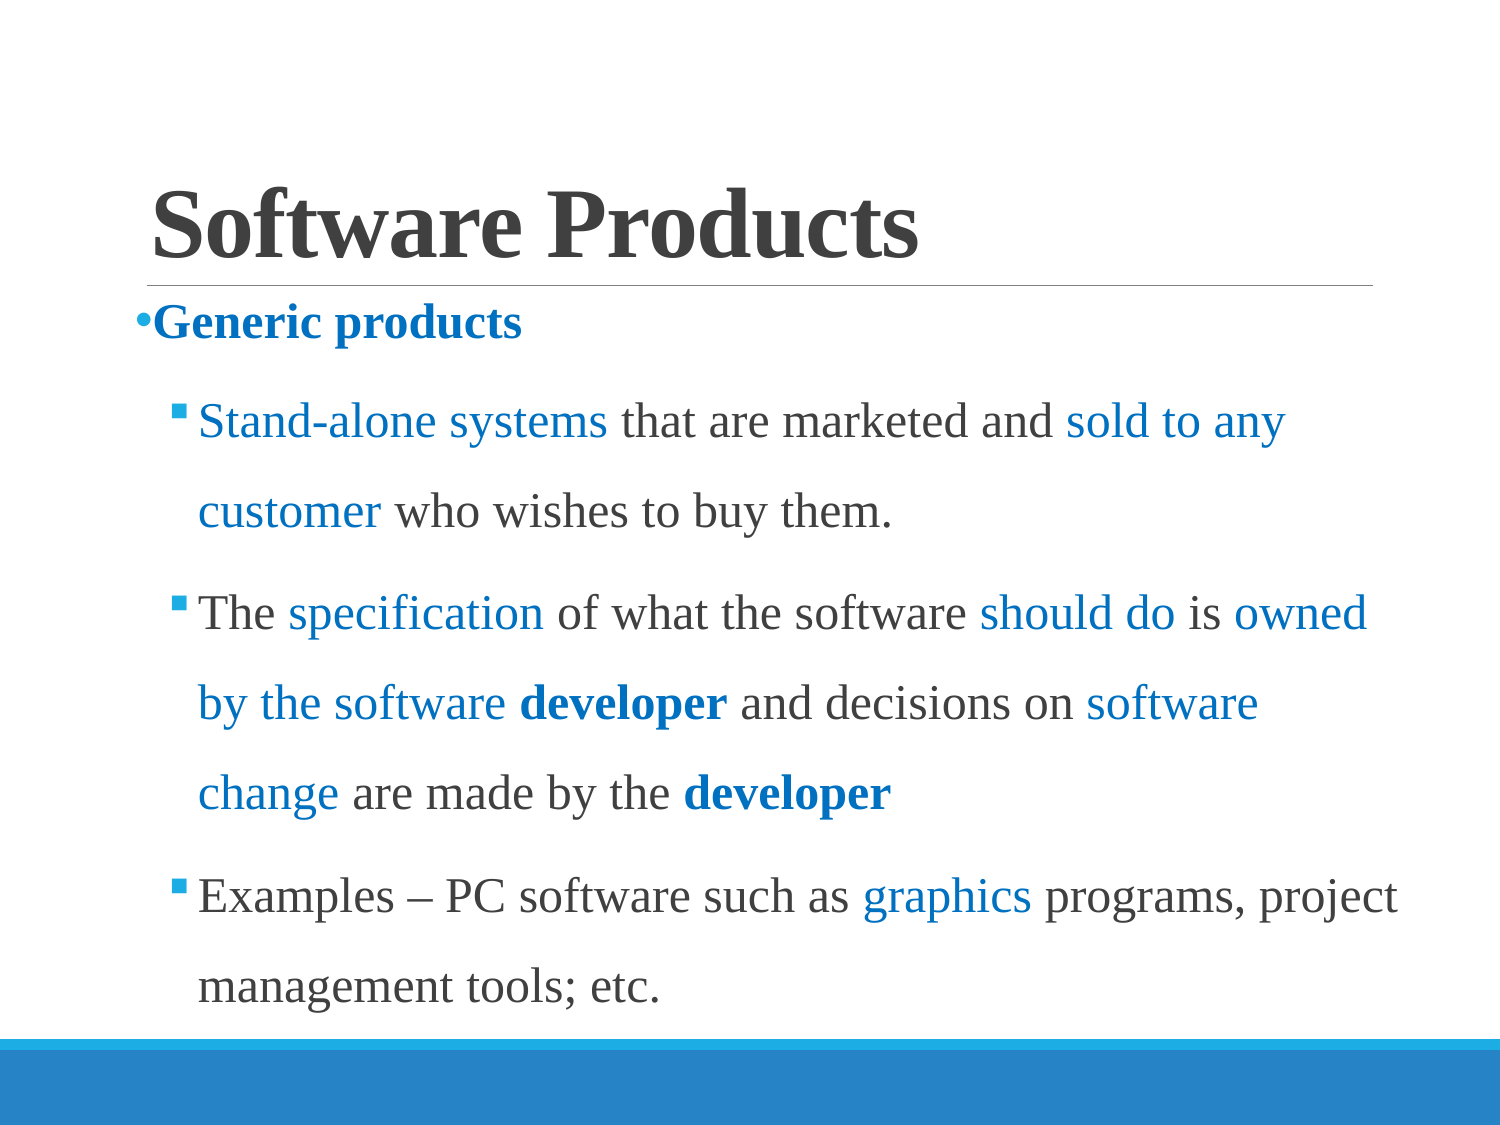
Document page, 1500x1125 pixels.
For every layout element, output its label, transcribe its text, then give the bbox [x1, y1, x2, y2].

list Generic products Stand-alone systems that are marketed and sold to any customer who wishes to buy them. The specification of what the software should do is owned by the software developer and decisions on software change are made by the developer Examples – PC software such as graphics programs, project management tools; etc. [135, 287, 1413, 1050]
title Software Products [135, 47, 1373, 285]
